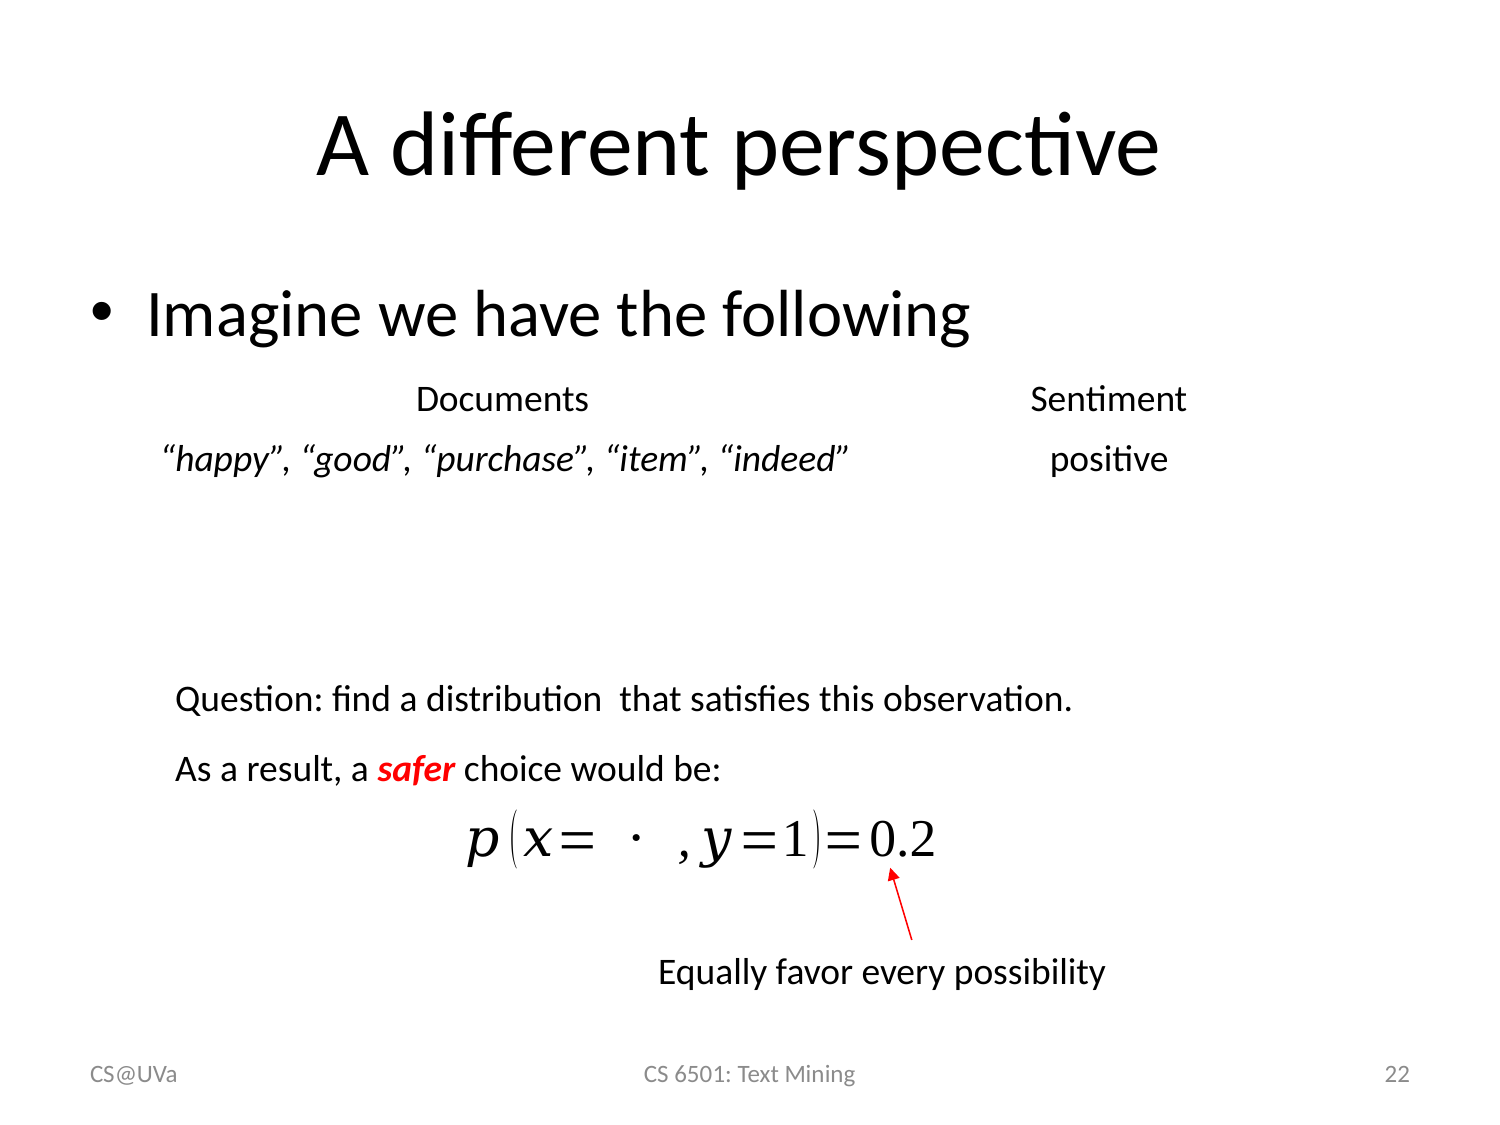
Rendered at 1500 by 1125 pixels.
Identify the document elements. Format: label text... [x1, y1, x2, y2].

text_box Documents [401, 366, 853, 427]
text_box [643, 867, 1181, 1001]
list Imagine we have the following [75, 262, 1425, 1005]
slide_number CS@UVa [75, 1042, 425, 1103]
text_box “happy”, “good”, “purchase”, “item”, “indeed” [144, 426, 880, 487]
title A different perspective [75, 45, 1425, 233]
text_box As a result, a safer choice would be: [160, 736, 772, 797]
slide_number 22 [1074, 1042, 1425, 1103]
text_box positive [1035, 426, 1303, 487]
text_box Sentiment [994, 366, 1224, 427]
footer CS 6501: Text Mining [512, 1042, 988, 1103]
